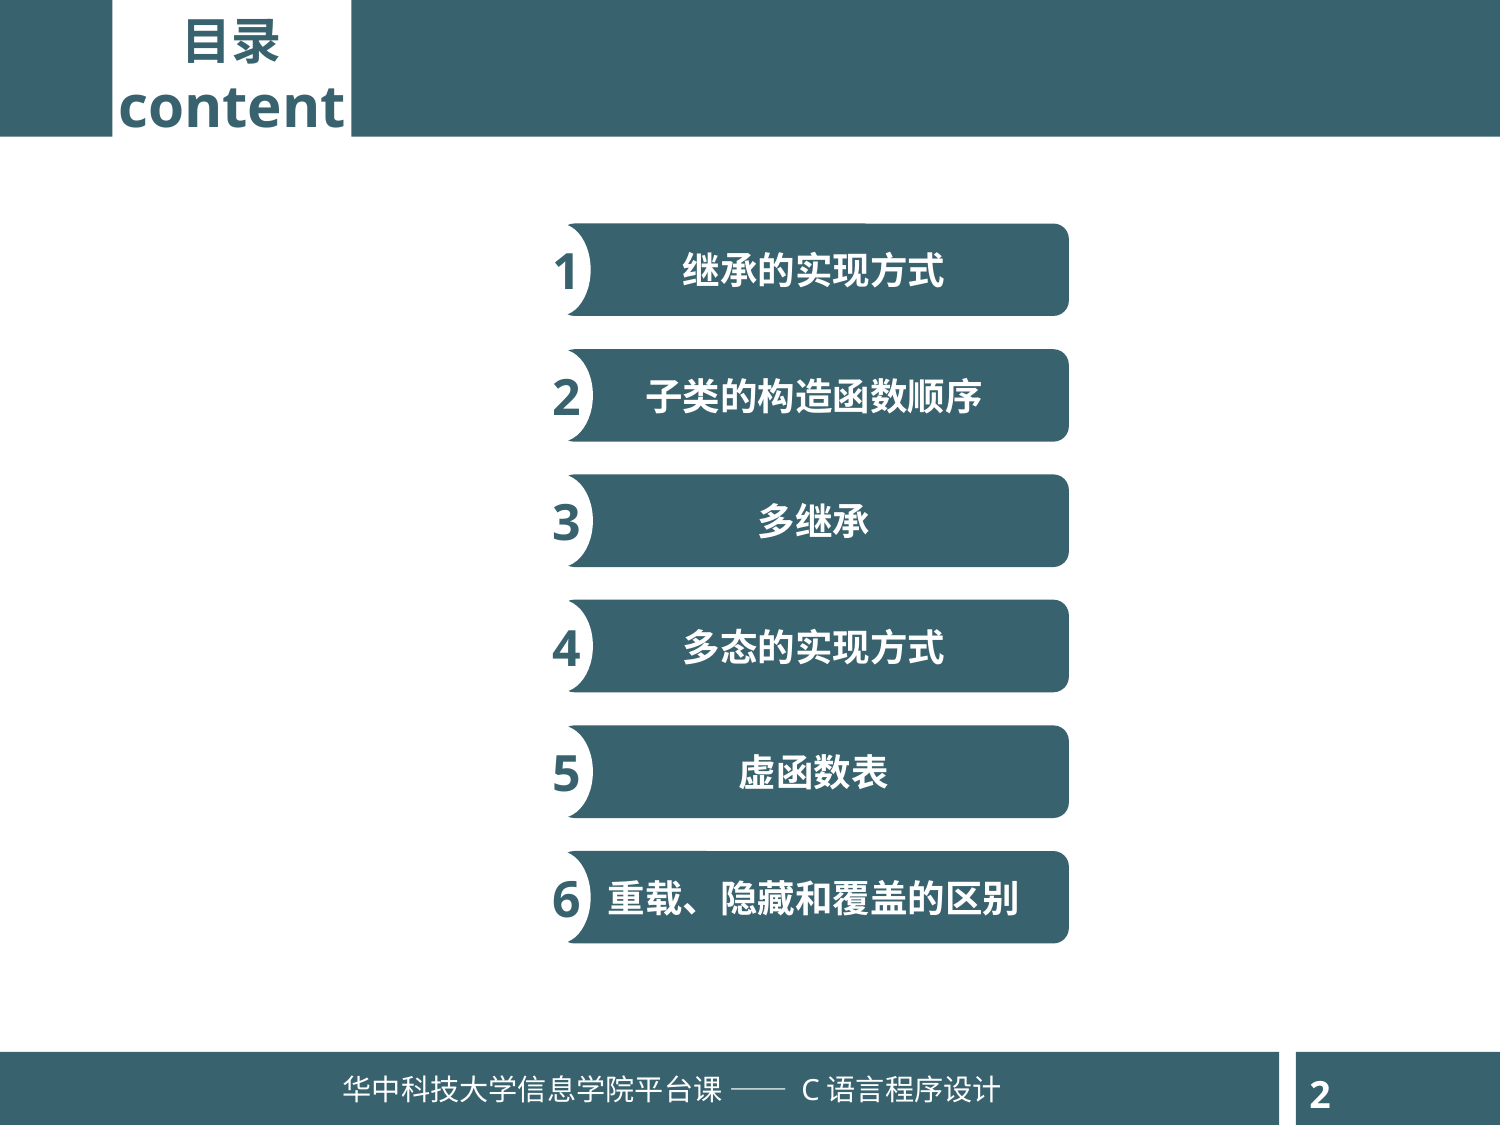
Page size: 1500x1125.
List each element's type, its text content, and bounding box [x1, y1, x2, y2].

text_box 2 [527, 348, 594, 443]
text_box 继承的实现方式 [568, 222, 1070, 317]
text_box 4 [527, 598, 594, 694]
text_box 3 [527, 473, 594, 569]
text_box 目录 content [103, 1, 361, 147]
text_box 5 [527, 724, 594, 820]
text_box 子类的构造函数顺序 [569, 348, 1070, 443]
text_box 虚函数表 [568, 724, 1070, 820]
text_box 6 [527, 850, 592, 945]
text_box 多继承 [568, 473, 1070, 569]
text_box 多态的实现方式 [569, 598, 1070, 694]
text_box 重载、隐藏和覆盖的区别 [568, 849, 1070, 945]
text_box 1 [527, 222, 592, 317]
